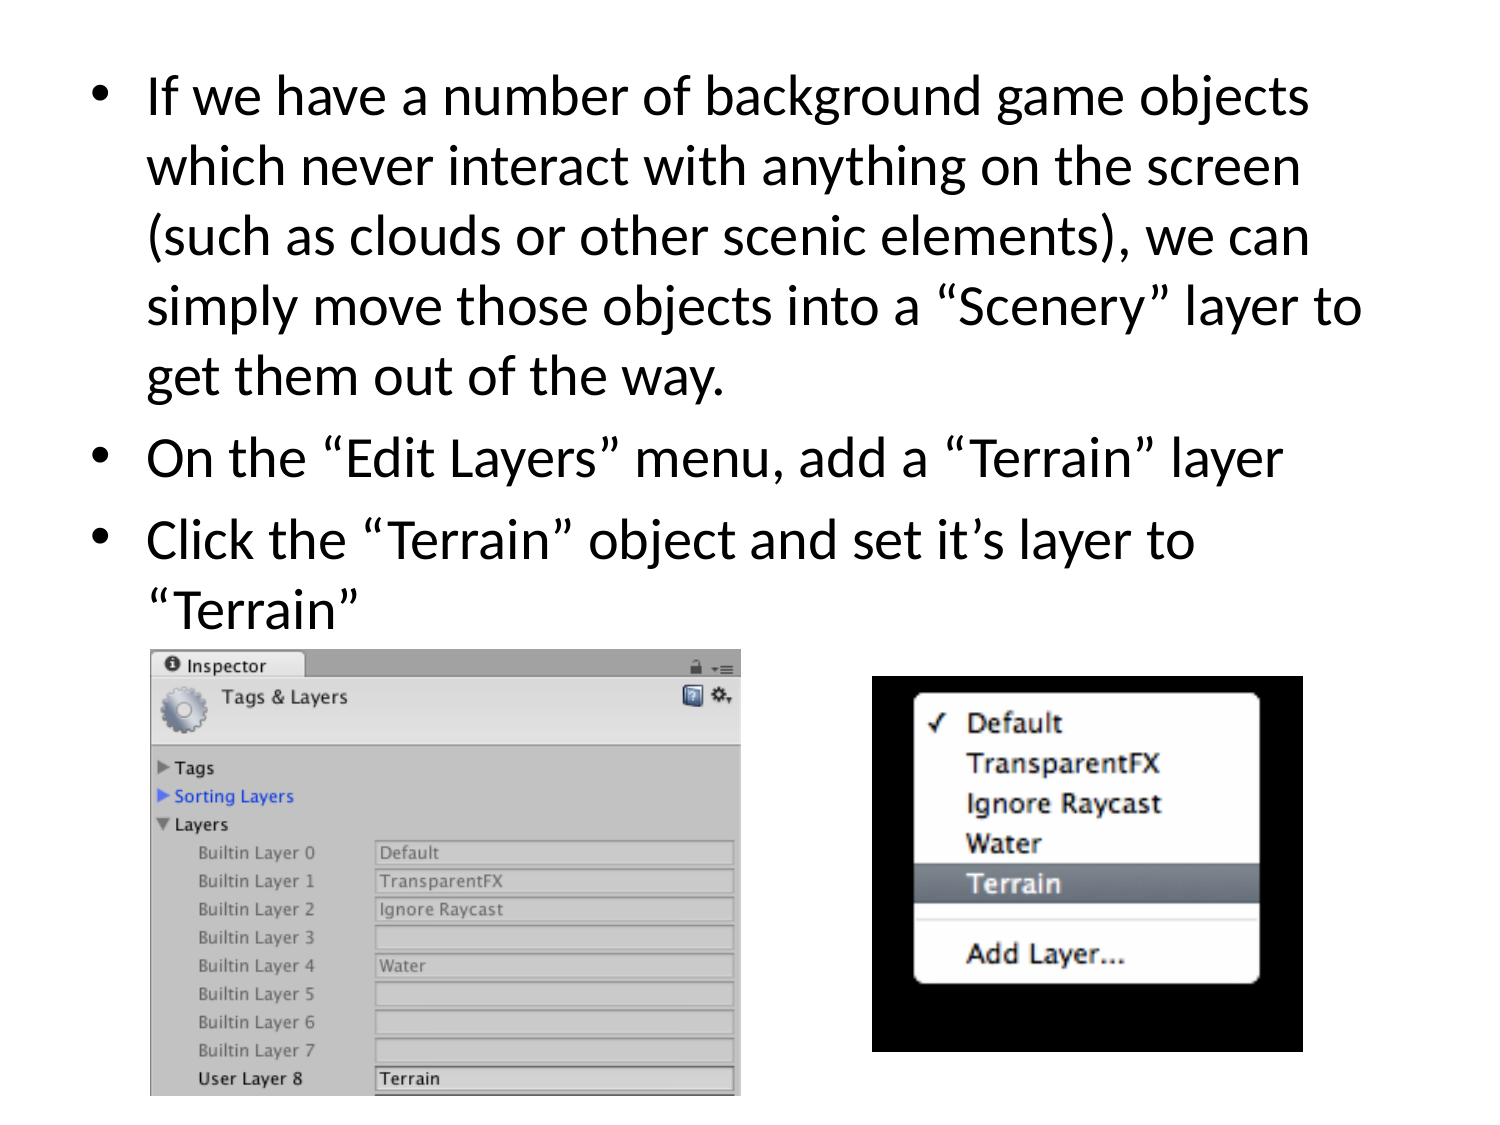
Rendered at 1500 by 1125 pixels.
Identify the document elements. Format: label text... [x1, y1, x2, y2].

list If we have a number of background game objects which never interact with anything on the screen (such as clouds or other scenic elements), we can simply move those objects into a “Scenery” layer to get them out of the way. On the “Edit Layers” menu, add a “Terrain” layer Click the “Terrain” object and set it’s layer to “Terrain” [75, 50, 1425, 793]
picture [872, 676, 1303, 1052]
picture [149, 649, 741, 1096]
